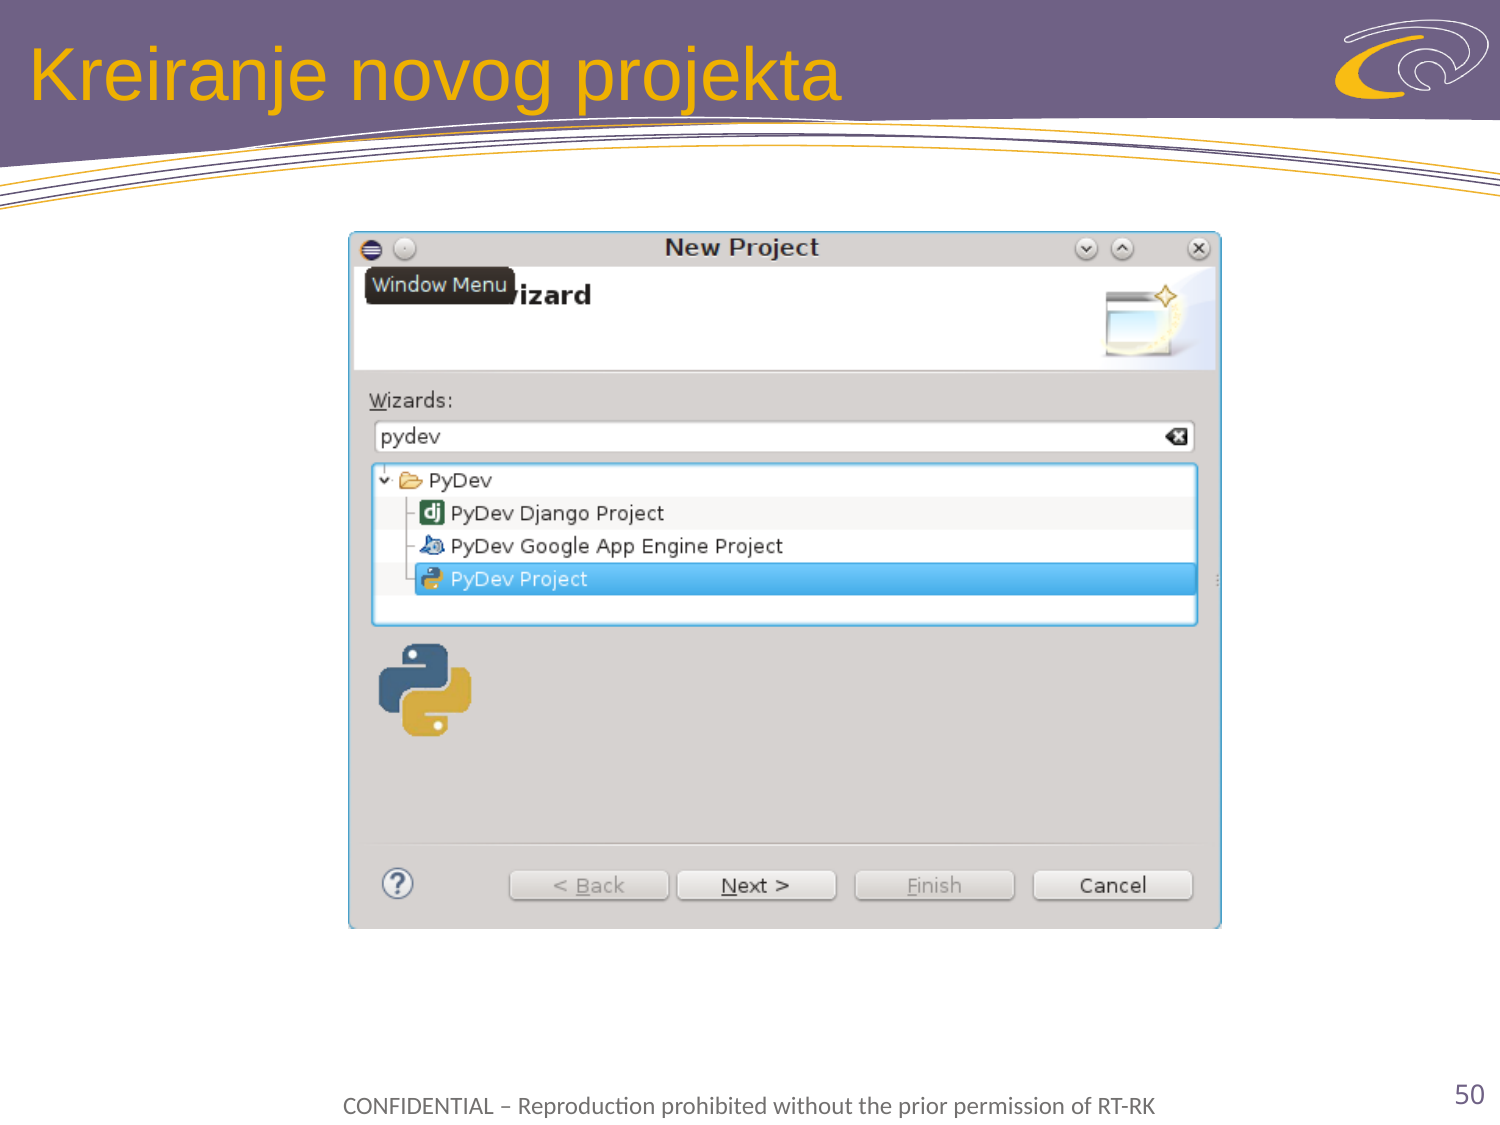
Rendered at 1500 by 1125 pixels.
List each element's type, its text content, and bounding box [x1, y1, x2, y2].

picture [348, 231, 1222, 929]
picture [1322, 0, 1500, 102]
title Kreiranje novog projekta [13, 19, 1313, 138]
